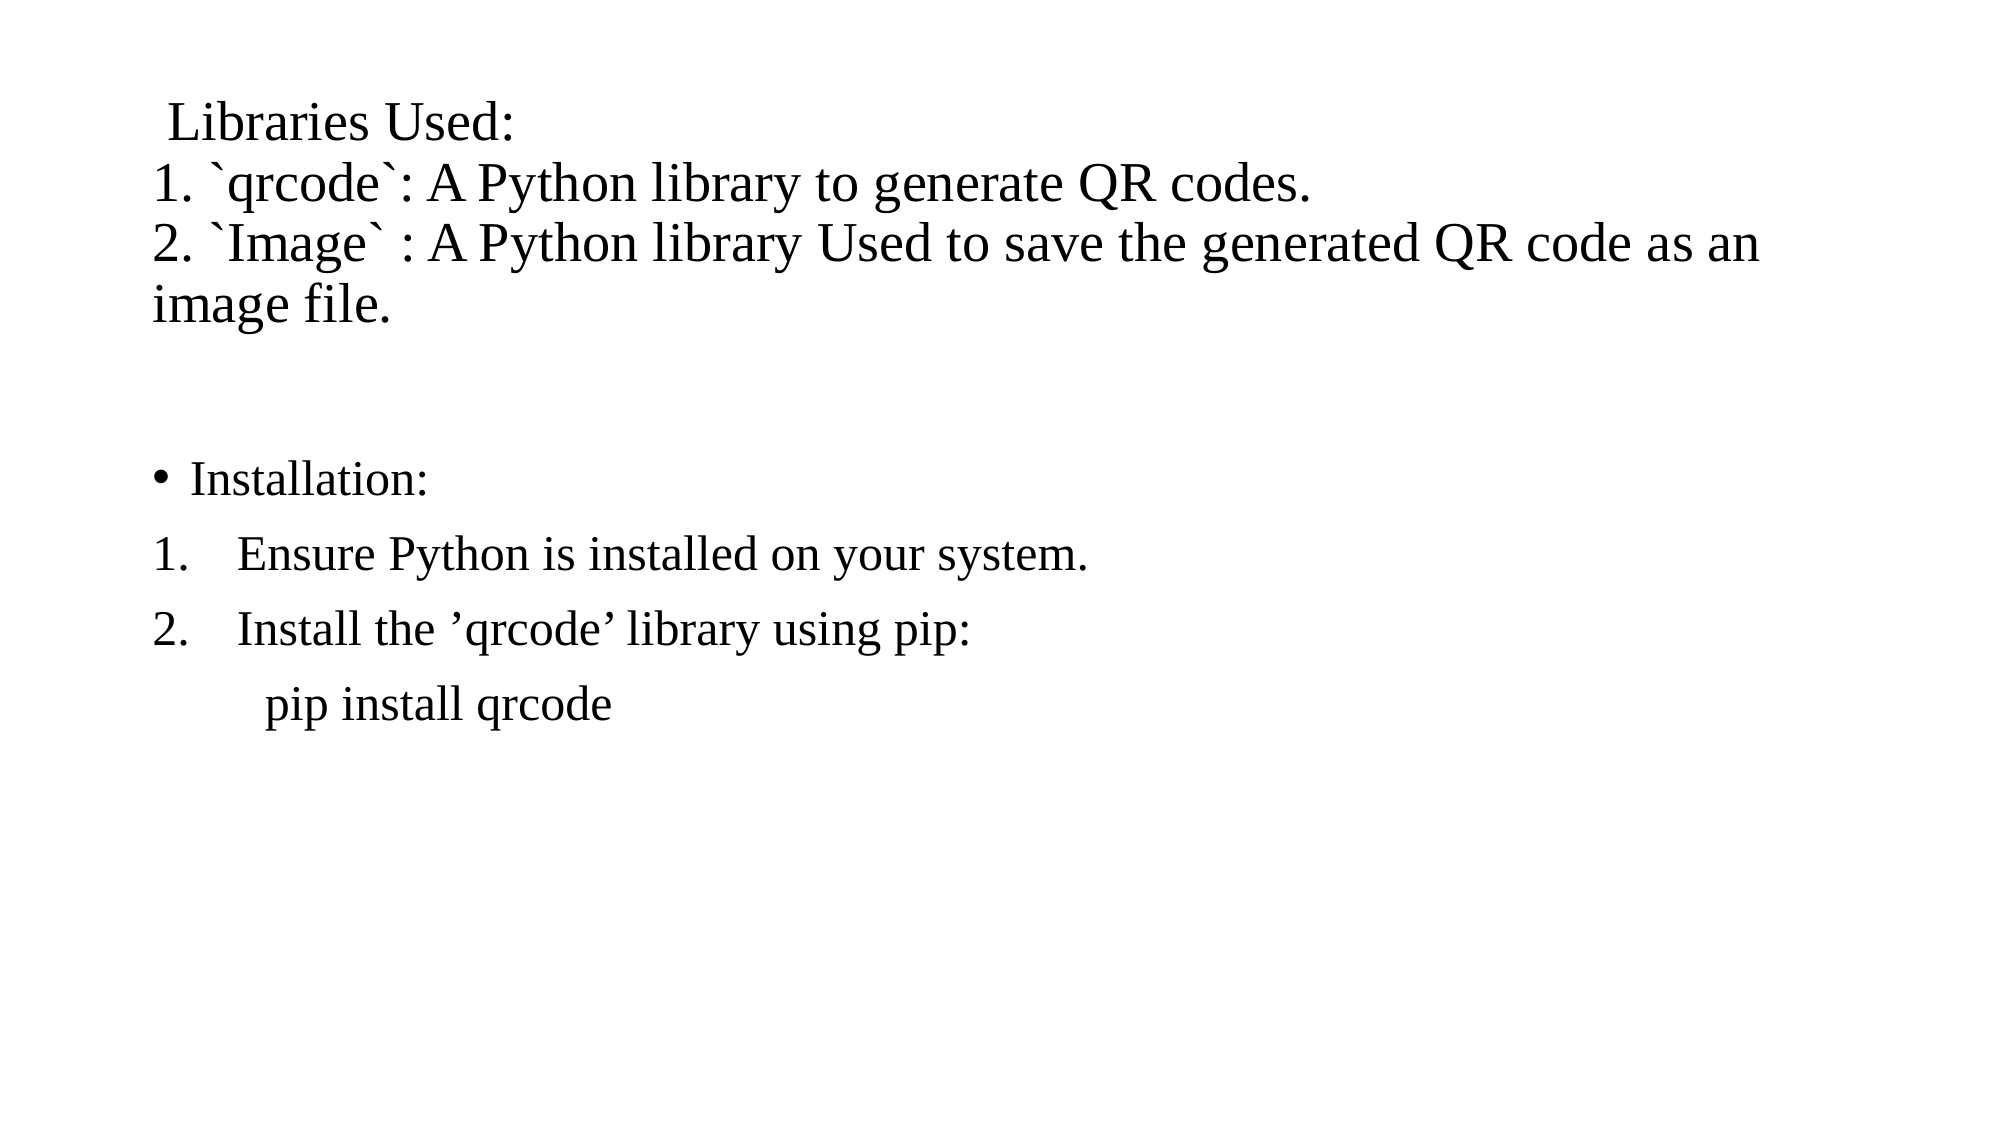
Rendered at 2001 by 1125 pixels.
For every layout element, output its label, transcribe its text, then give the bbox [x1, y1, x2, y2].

title Libraries Used: 1. `qrcode`: A Python library to generate QR codes. 2. `Image` : A Python library Used to save the generated QR code as an image file. [137, 76, 1863, 444]
list Installation: Ensure Python is installed on your system. Install the ’qrcode’ library using pip: pip install qrcode [137, 444, 1863, 830]
